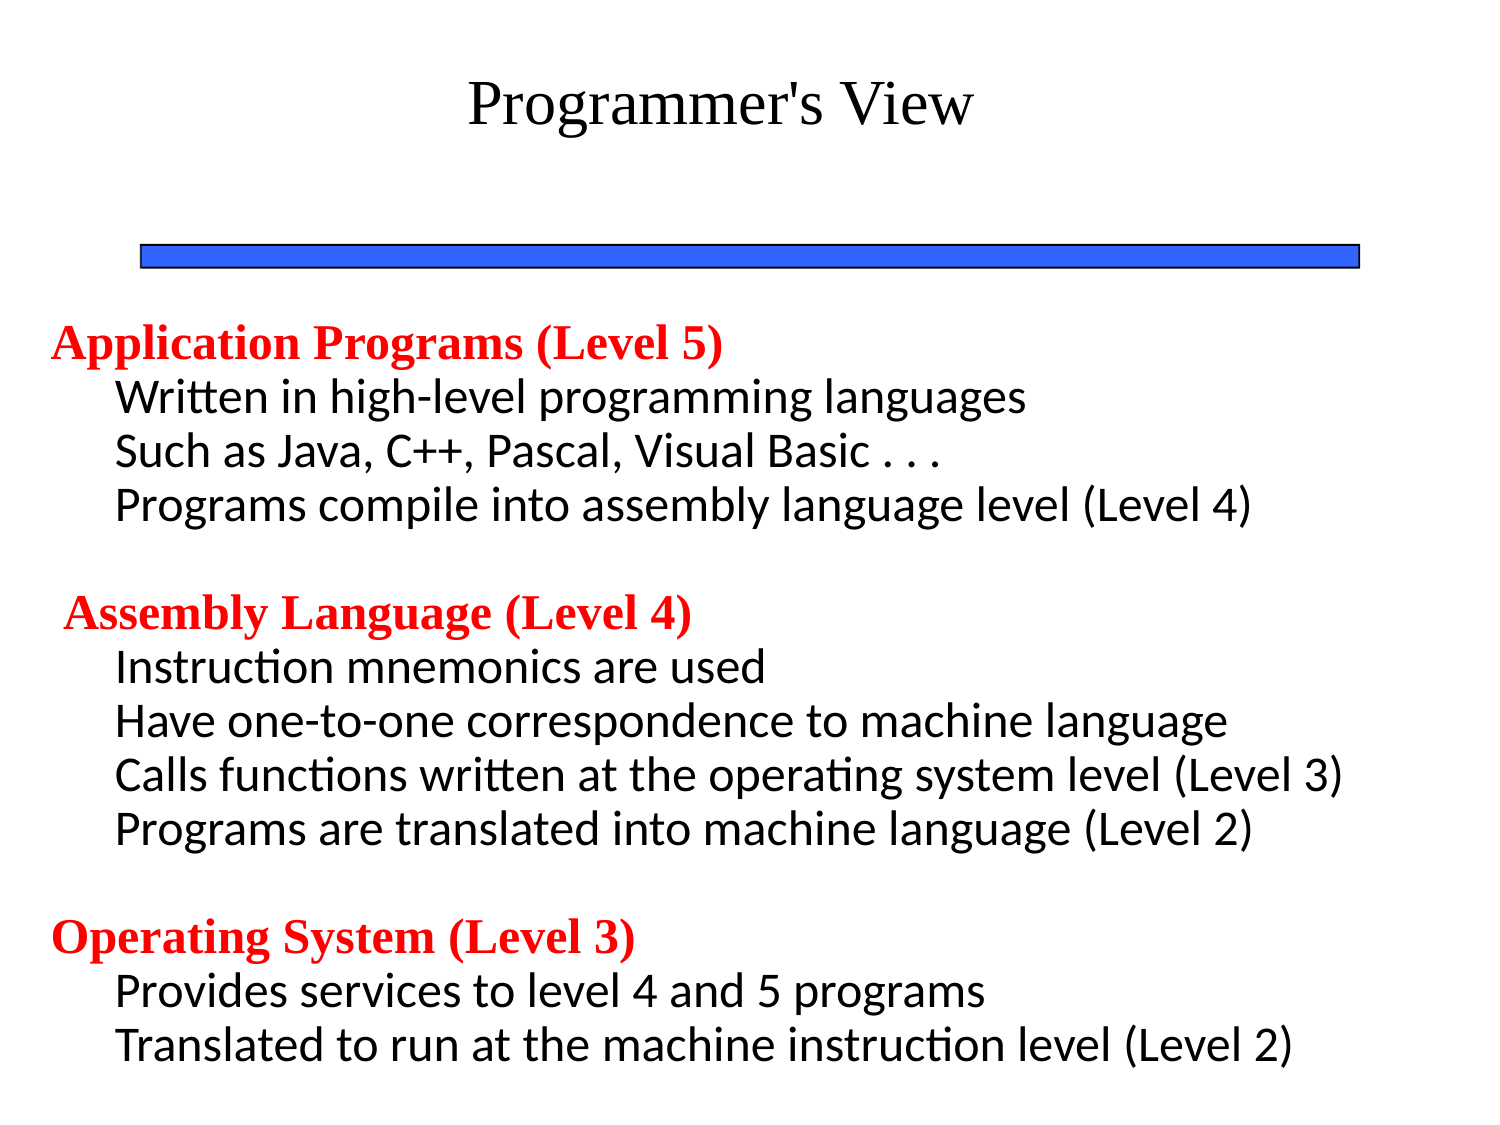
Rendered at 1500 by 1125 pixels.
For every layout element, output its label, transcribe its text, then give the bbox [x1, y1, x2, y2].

list Application Programs (Level 5) Written in high-level programming languages Such as Java, C++, Pascal, Visual Basic . . . Programs compile into assembly language level (Level 4) Assembly Language (Level 4) Instruction mnemonics are used Have one-to-one correspondence to machine language Calls functions written at the operating system level (Level 3) Programs are translated into machine language (Level 2) Operating System (Level 3) Provides services to level 4 and 5 programs Translated to run at the machine instruction level (Level 2) [50, 316, 1393, 1080]
title Programmer's View [337, 60, 1106, 139]
